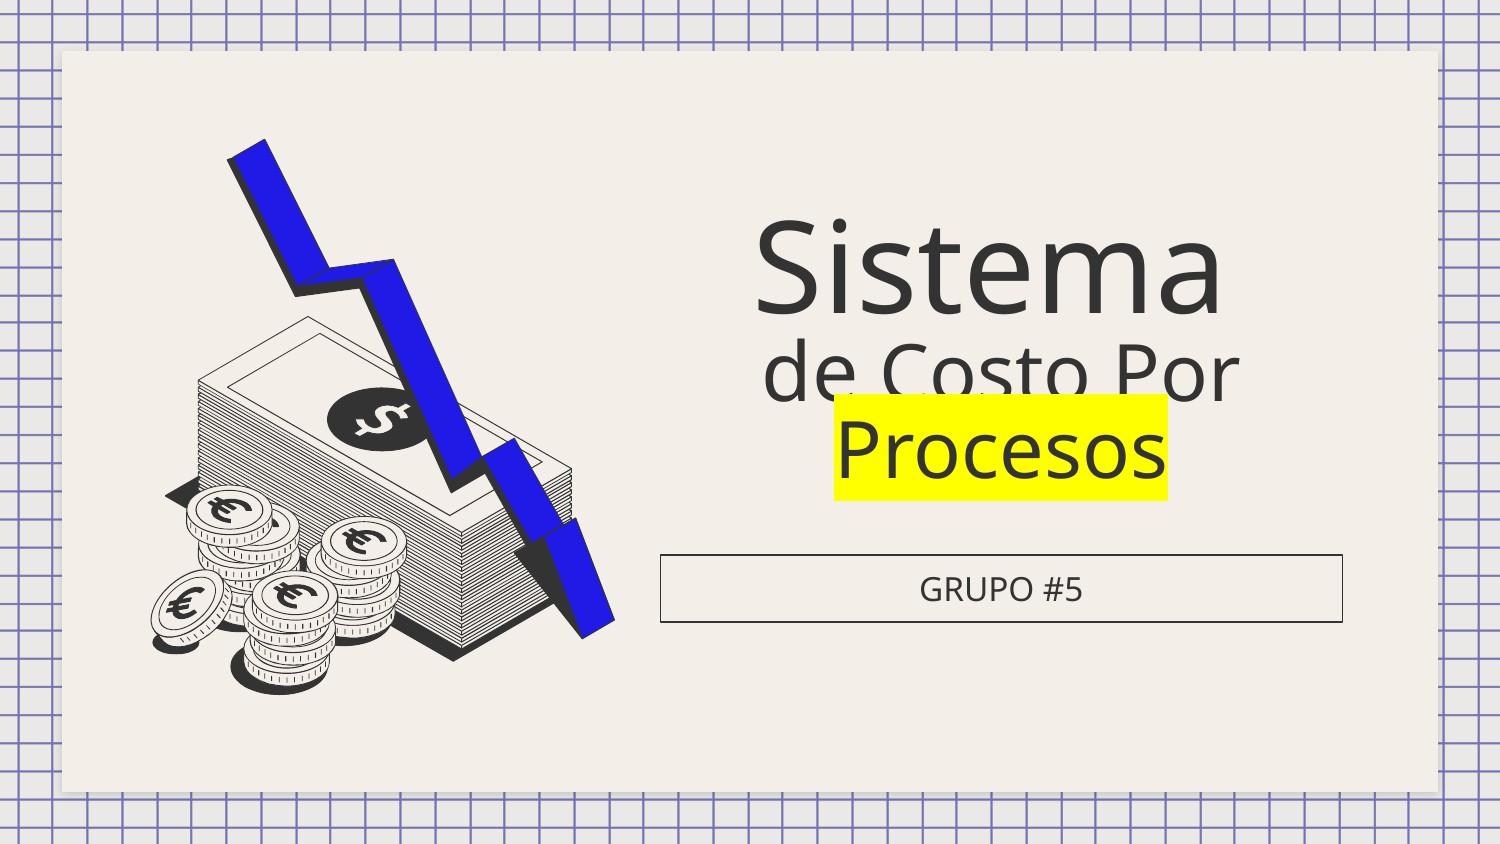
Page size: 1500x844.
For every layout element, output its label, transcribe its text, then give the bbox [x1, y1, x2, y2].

picture [0, 0, 1500, 844]
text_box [147, 138, 616, 696]
title Sistema de Costo Por Procesos [622, 176, 1381, 532]
subtitle GRUPO #5 [660, 554, 1343, 623]
